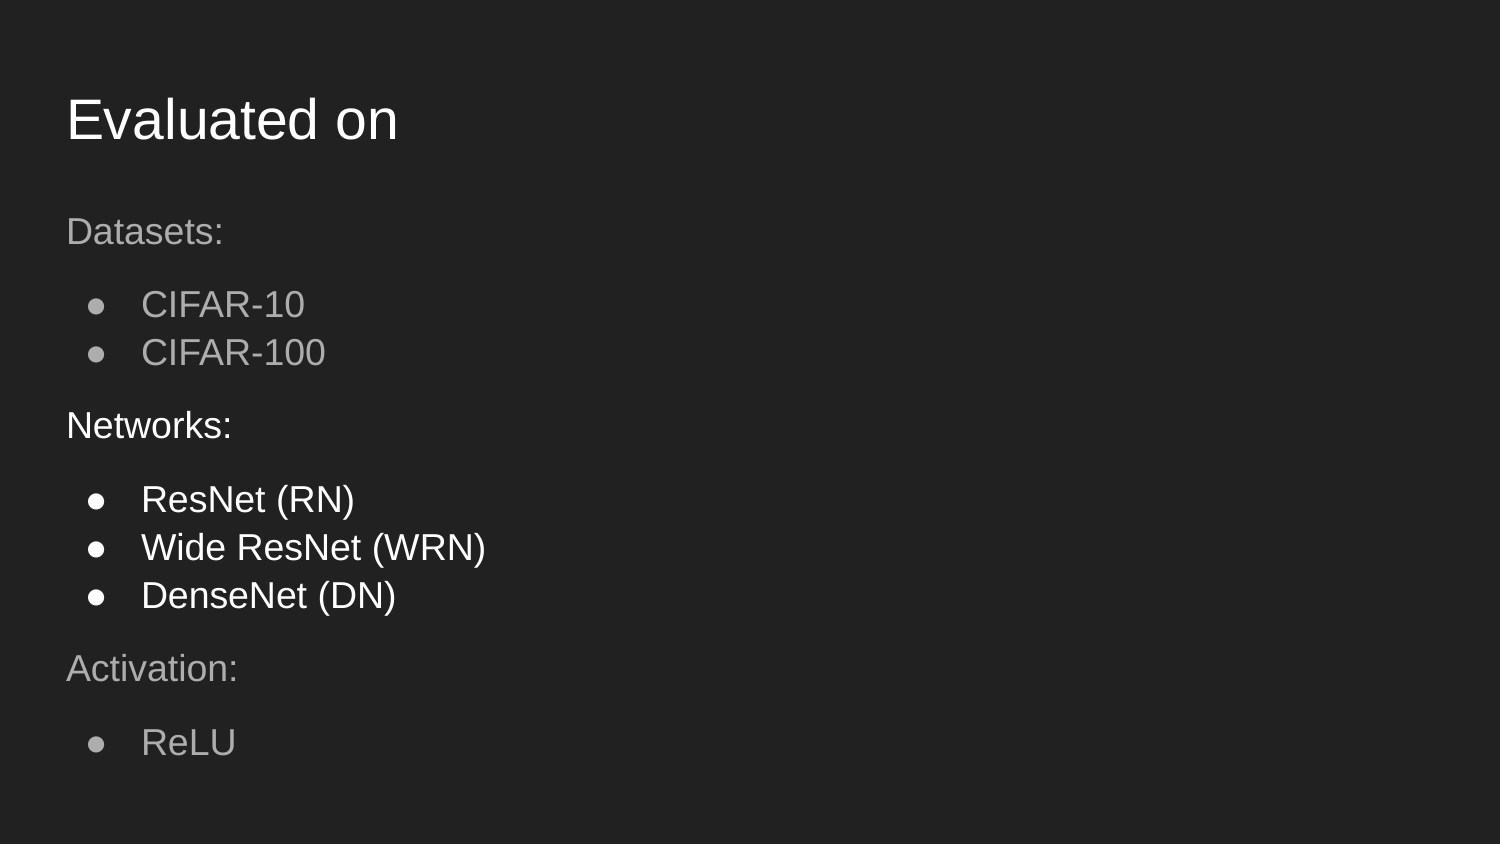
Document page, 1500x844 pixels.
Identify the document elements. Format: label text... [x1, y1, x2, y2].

list Datasets: CIFAR-10 CIFAR-100 Networks: ResNet (RN) Wide ResNet (WRN) DenseNet (DN) Activation: ReLU [51, 189, 1449, 811]
title Evaluated on [51, 72, 1449, 167]
